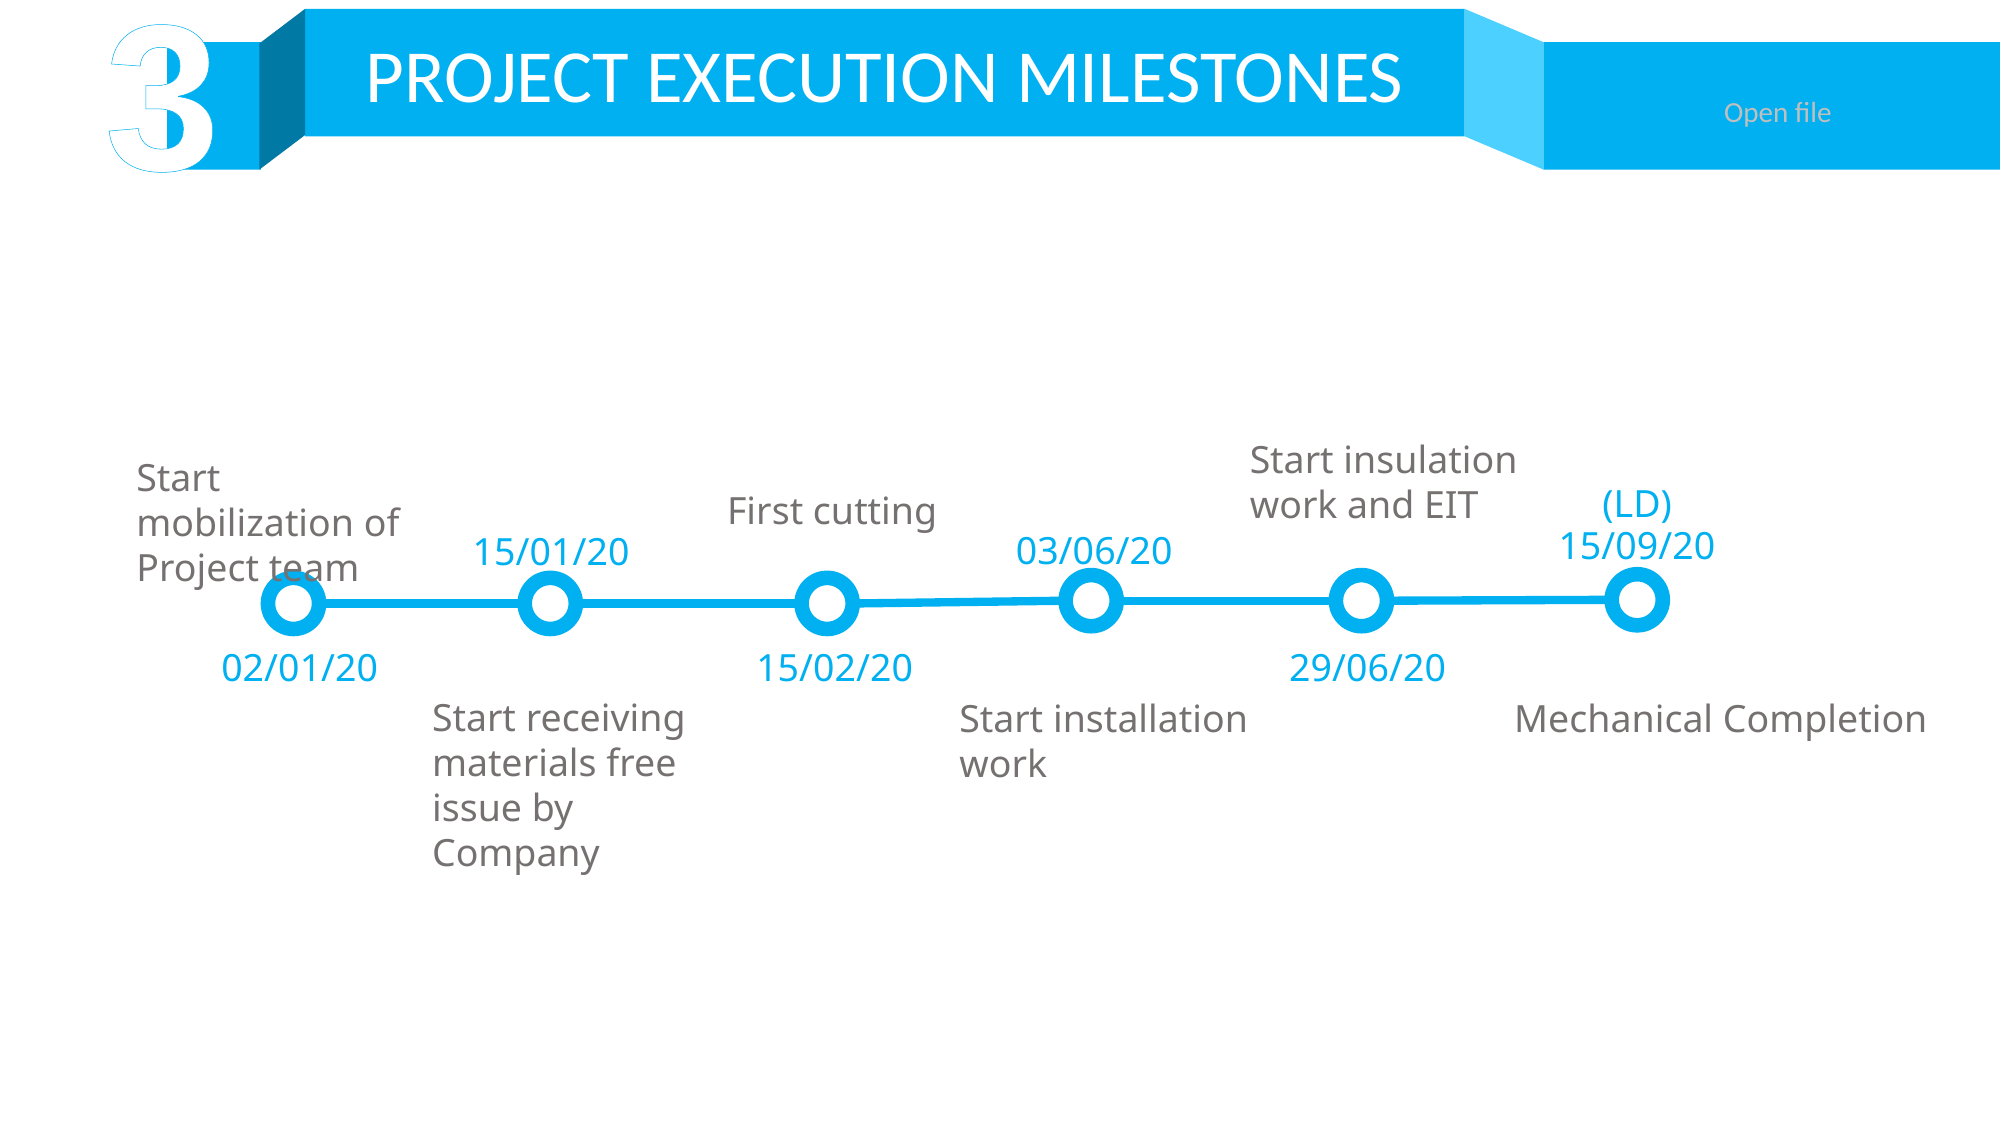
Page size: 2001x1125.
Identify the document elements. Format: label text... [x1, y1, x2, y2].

text_box Start mobilization of Project team [121, 446, 442, 596]
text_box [1535, 472, 1739, 626]
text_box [449, 520, 653, 629]
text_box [64, 0, 2000, 222]
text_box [198, 577, 402, 698]
text_box Start receiving materials free issue by Company [417, 686, 734, 882]
text_box Mechanical Completion [1499, 687, 1958, 748]
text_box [1266, 575, 1470, 698]
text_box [937, 600, 992, 604]
text_box First cutting [712, 479, 1008, 540]
text_box Start installation work [944, 687, 1275, 793]
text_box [733, 577, 937, 698]
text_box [992, 520, 1196, 627]
text_box Start insulation work and EIT [1235, 428, 1576, 533]
